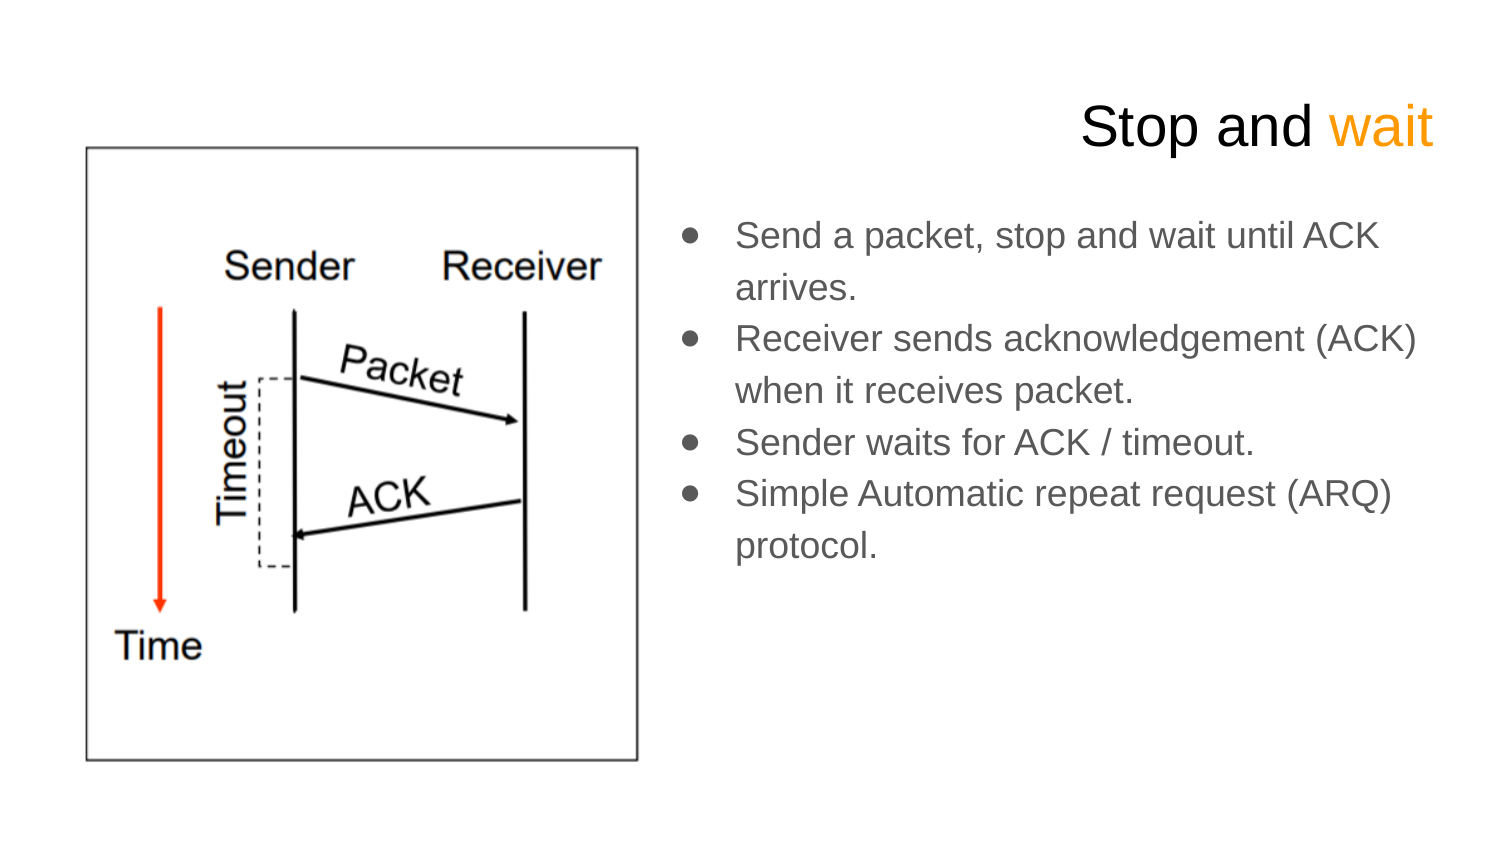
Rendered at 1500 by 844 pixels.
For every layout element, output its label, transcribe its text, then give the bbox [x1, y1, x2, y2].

list Send a packet, stop and wait until ACK arrives. Receiver sends acknowledgement (ACK) when it receives packet. Sender waits for ACK / timeout. Simple Automatic repeat request (ARQ) protocol. [650, 189, 1485, 750]
picture [76, 139, 646, 767]
title Stop and wait [51, 72, 1449, 167]
